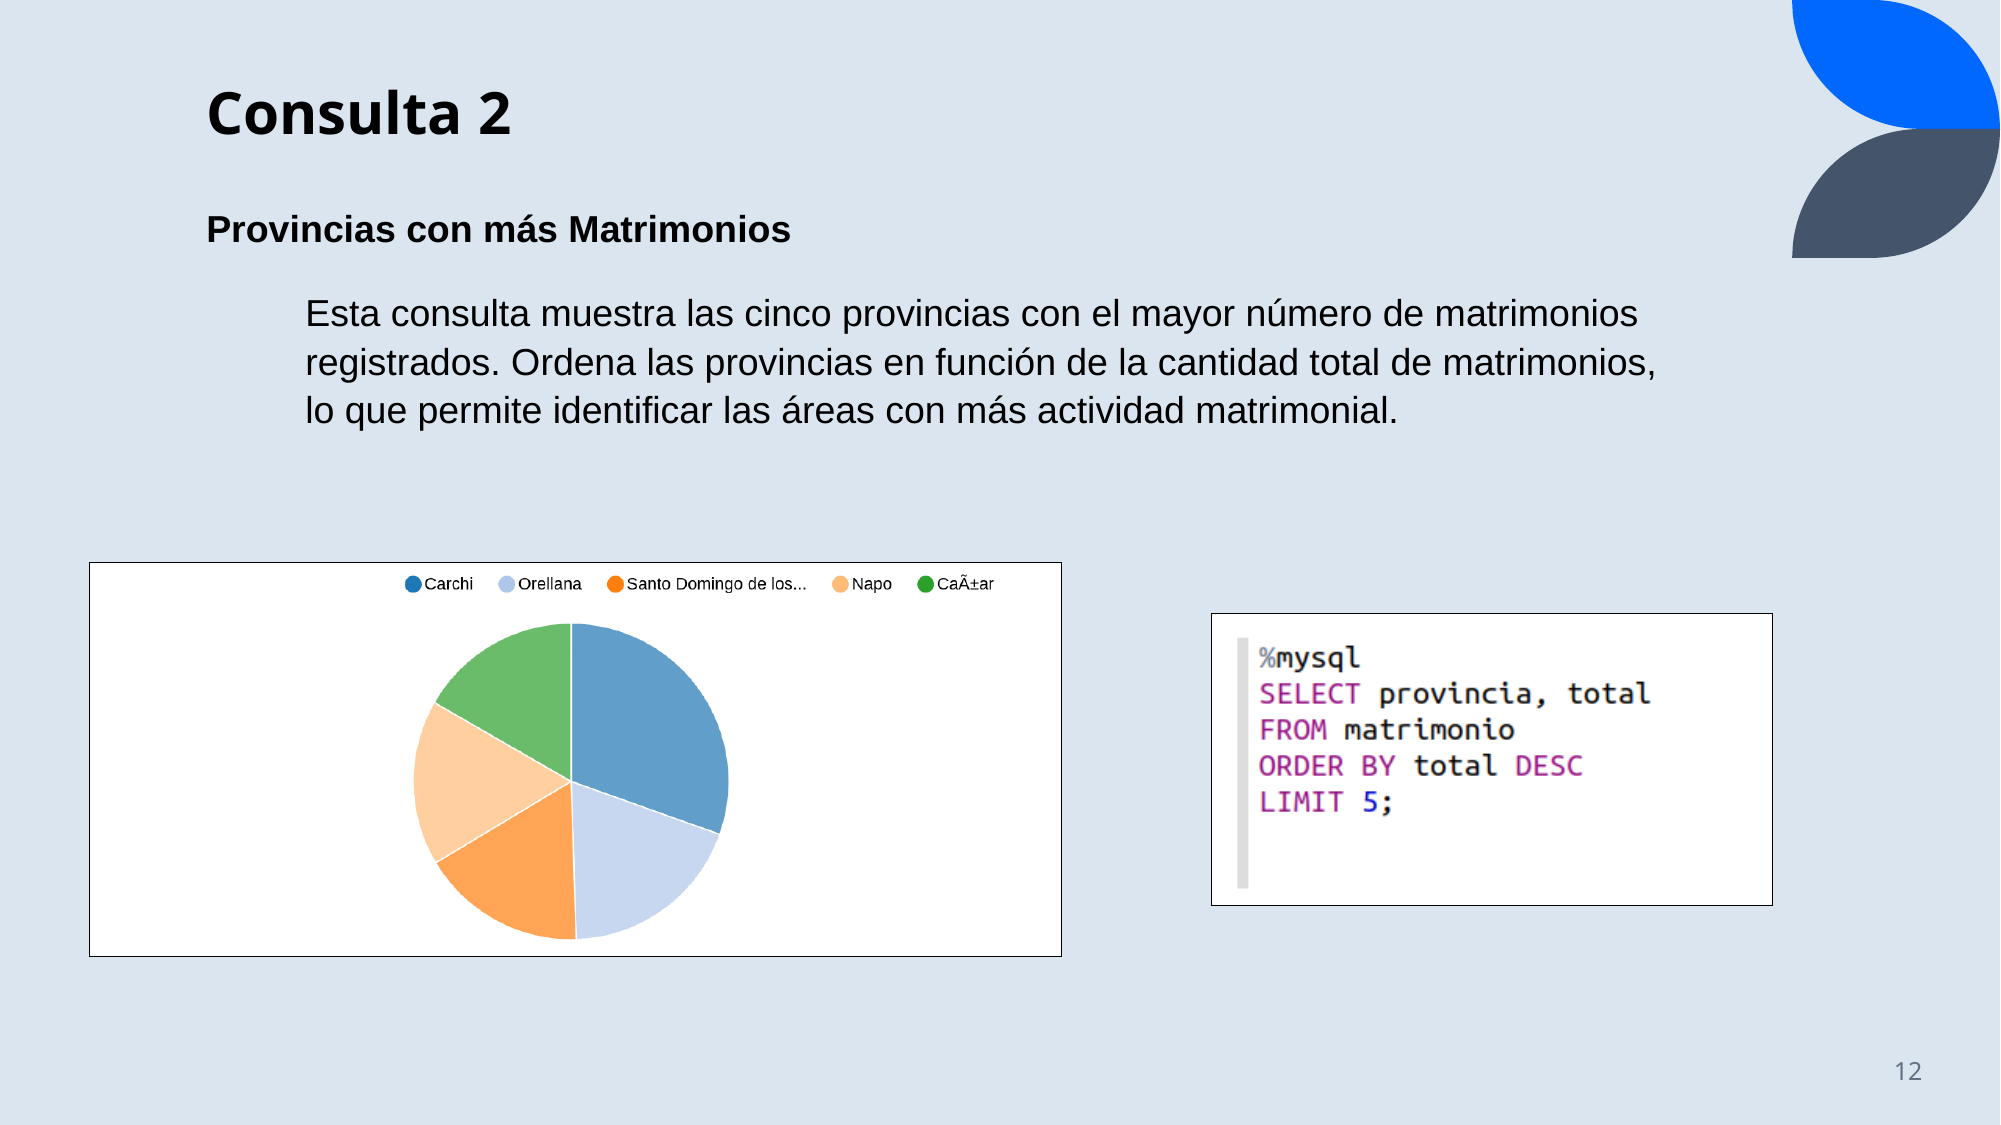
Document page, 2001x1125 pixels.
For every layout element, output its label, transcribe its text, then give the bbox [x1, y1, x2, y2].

picture [89, 562, 1062, 957]
picture [1210, 613, 1772, 906]
slide_number 12 [1665, 1042, 1938, 1103]
title Consulta 2 Provincias con más Matrimonios [191, 122, 1796, 328]
text_box Esta consulta muestra las cinco provincias con el mayor número de matrimonios registrados. Ordena las provincias en función de la cantidad total de matrimonios, lo que permite identificar las áreas con más actividad matrimonial. [290, 278, 1699, 439]
